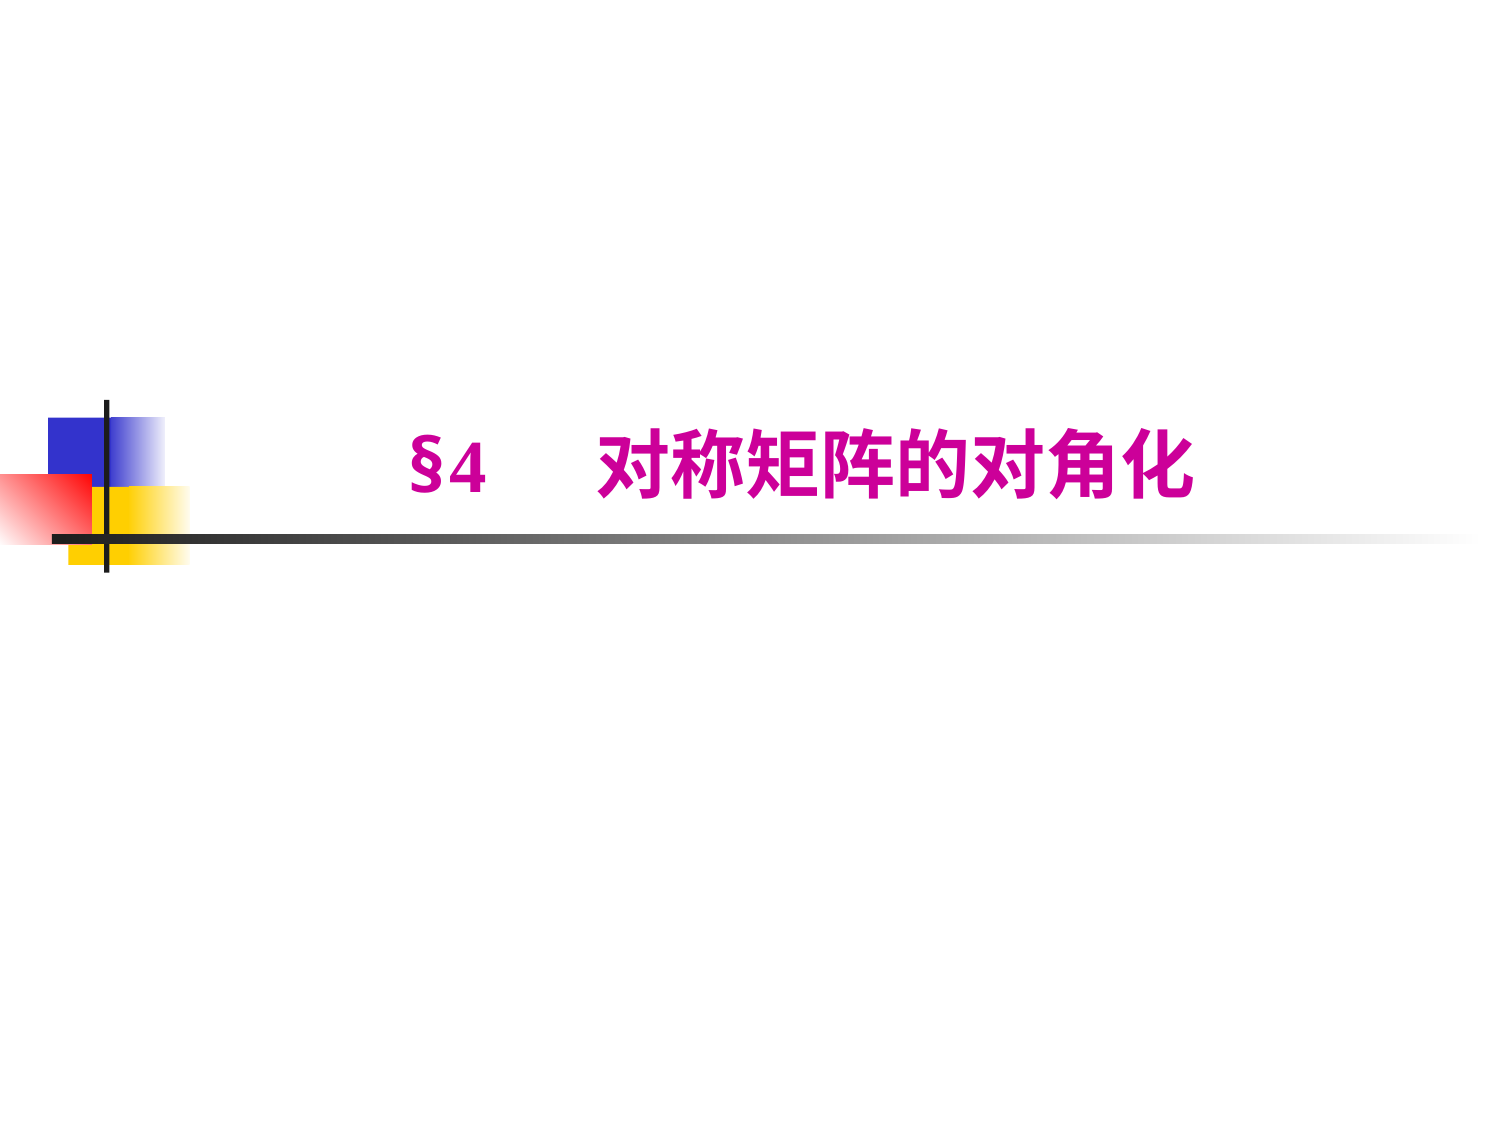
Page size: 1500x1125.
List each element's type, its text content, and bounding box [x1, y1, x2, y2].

title §4 对称矩阵的对角化 [162, 274, 1438, 516]
